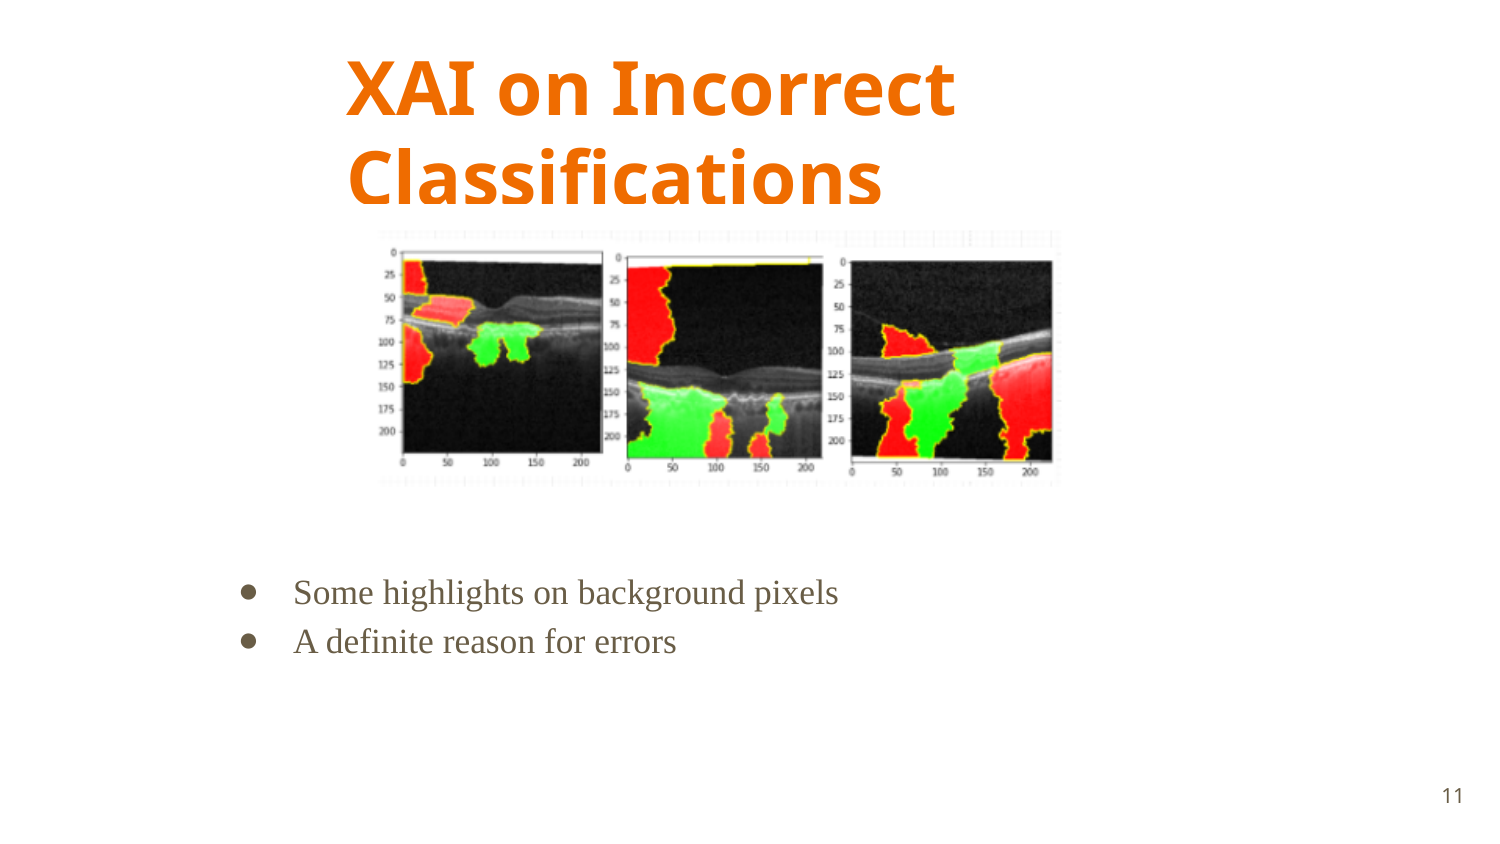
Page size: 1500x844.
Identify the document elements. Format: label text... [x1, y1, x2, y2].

title XAI on Incorrect Classifications [331, 25, 1183, 142]
picture [357, 204, 1096, 512]
list Some highlights on background pixels A definite reason for errors [203, 548, 1228, 718]
slide_number 11 [1389, 764, 1480, 830]
